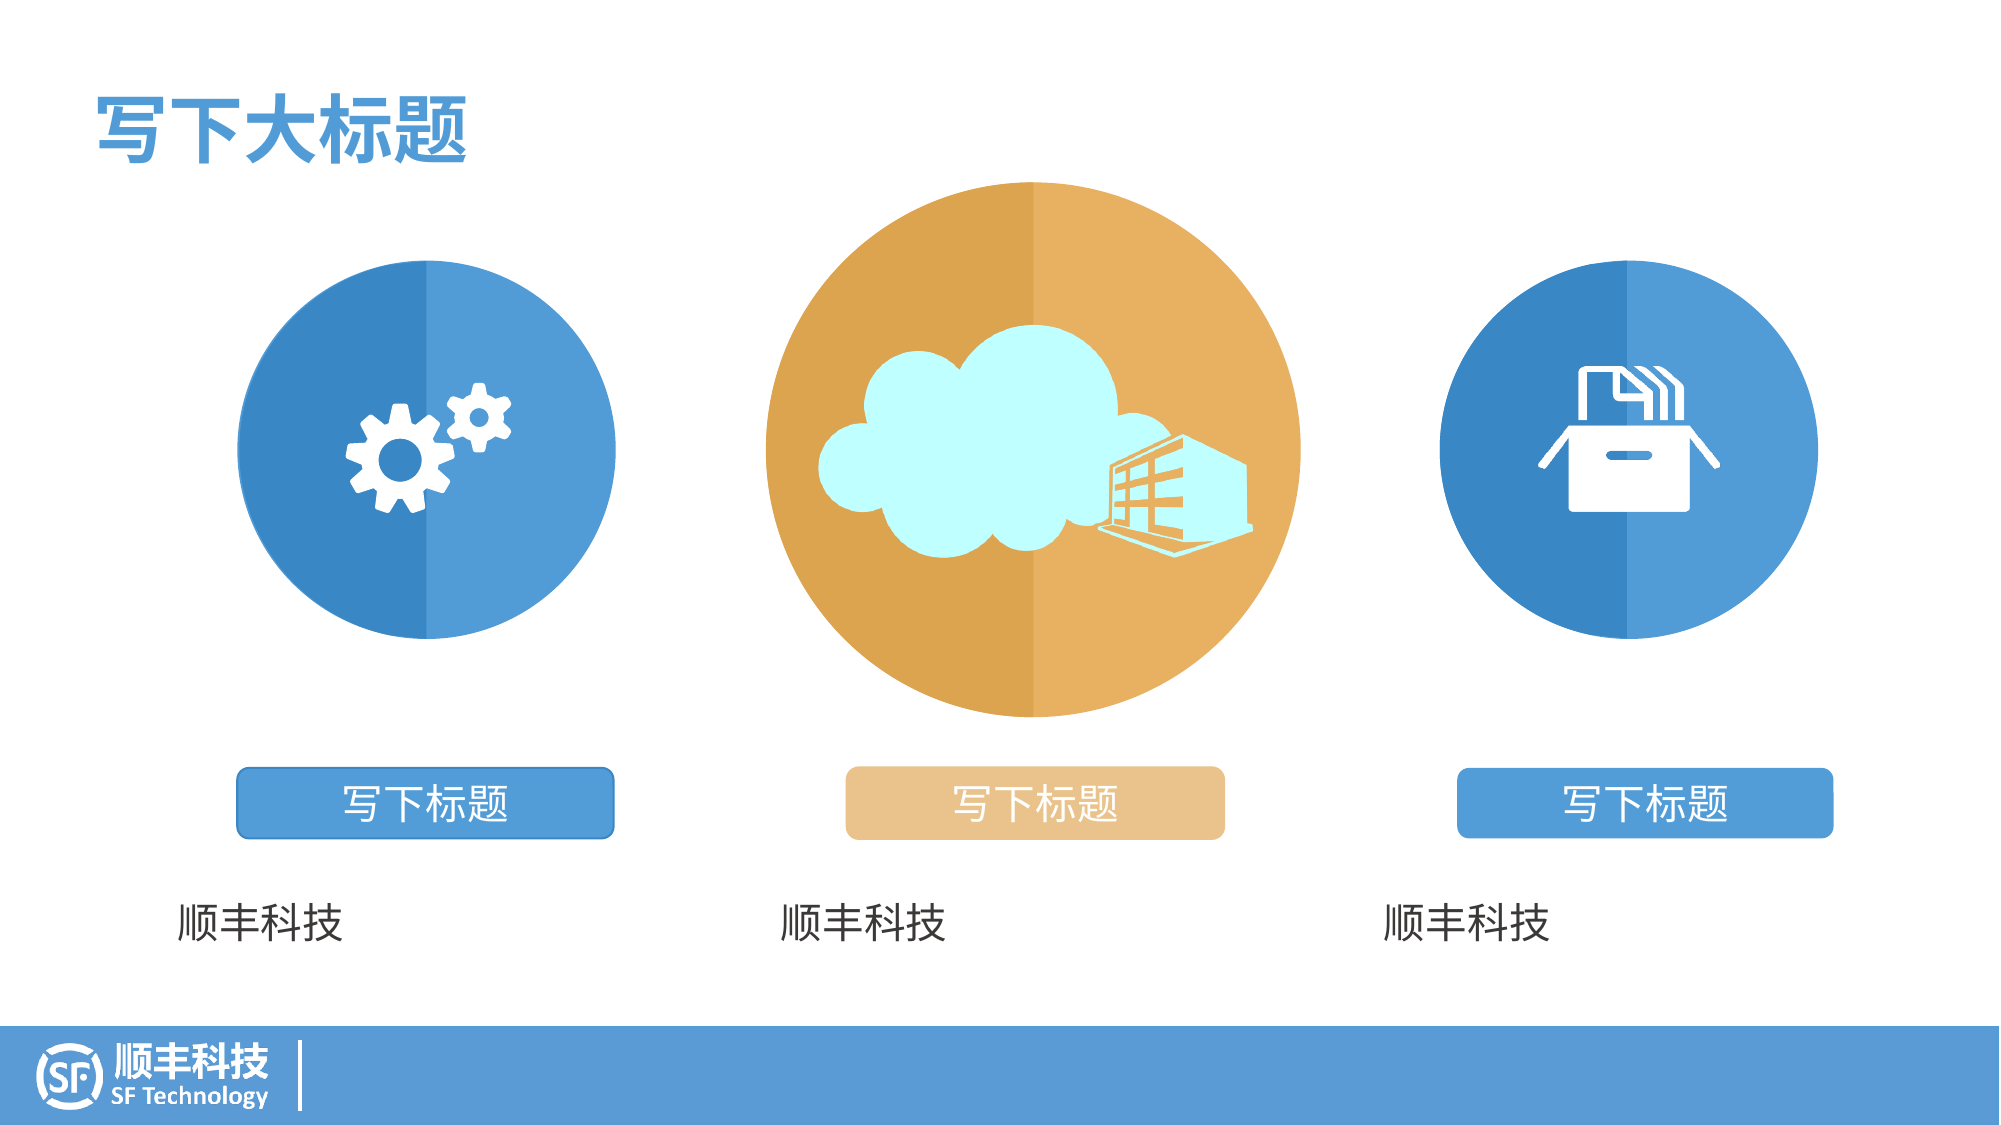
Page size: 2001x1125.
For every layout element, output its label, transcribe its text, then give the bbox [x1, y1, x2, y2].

picture [809, 314, 1262, 568]
picture [34, 1025, 292, 1125]
text_box 顺丰科技 [765, 889, 1292, 955]
text_box [1627, 259, 1820, 641]
text_box [1438, 259, 1628, 640]
text_box 顺丰科技 [1369, 889, 1895, 955]
text_box 写下标题 [1456, 766, 1835, 840]
text_box [428, 259, 617, 640]
text_box 写下标题 [846, 766, 1225, 840]
text_box [446, 382, 512, 453]
text_box [764, 181, 1035, 719]
picture [1535, 363, 1723, 514]
text_box 写下大标题 [79, 74, 558, 180]
text_box 顺丰科技 [162, 889, 688, 955]
text_box [1035, 181, 1302, 719]
text_box [238, 259, 428, 641]
text_box [345, 403, 455, 513]
text_box 写下标题 [236, 766, 615, 840]
